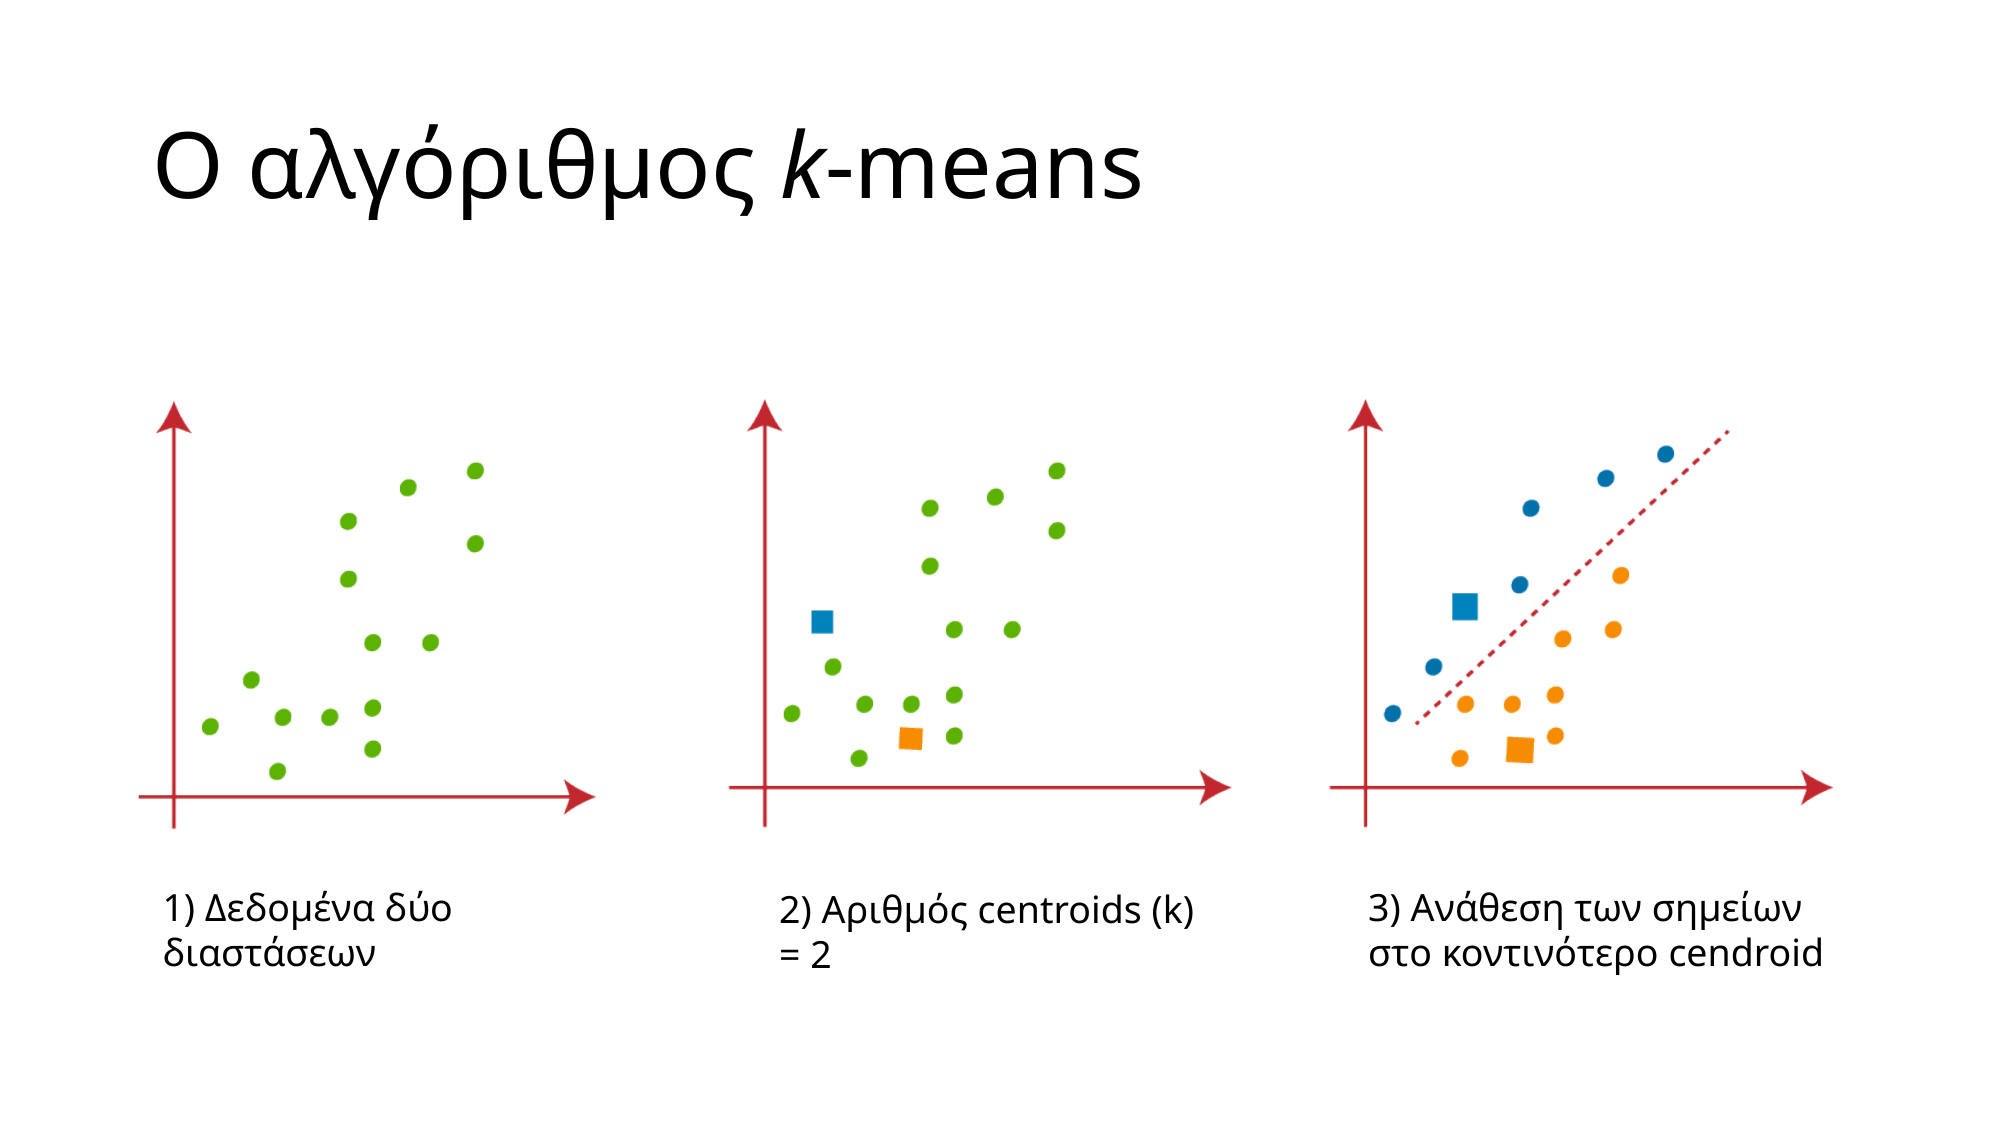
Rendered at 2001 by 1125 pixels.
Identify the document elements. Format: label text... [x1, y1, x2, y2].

picture [1320, 349, 1853, 877]
text_box 1) Δεδομένα δύο διαστάσεων [147, 876, 632, 982]
title Ο αλγόριθμος k-means [137, 59, 1863, 278]
text_box 2) Αριθμός centroids (k) = 2 [764, 878, 1221, 984]
picture [95, 349, 627, 877]
picture [719, 349, 1251, 877]
text_box 3) Ανάθεση των σημείων στο κοντινότερο cendroid [1353, 876, 1885, 982]
